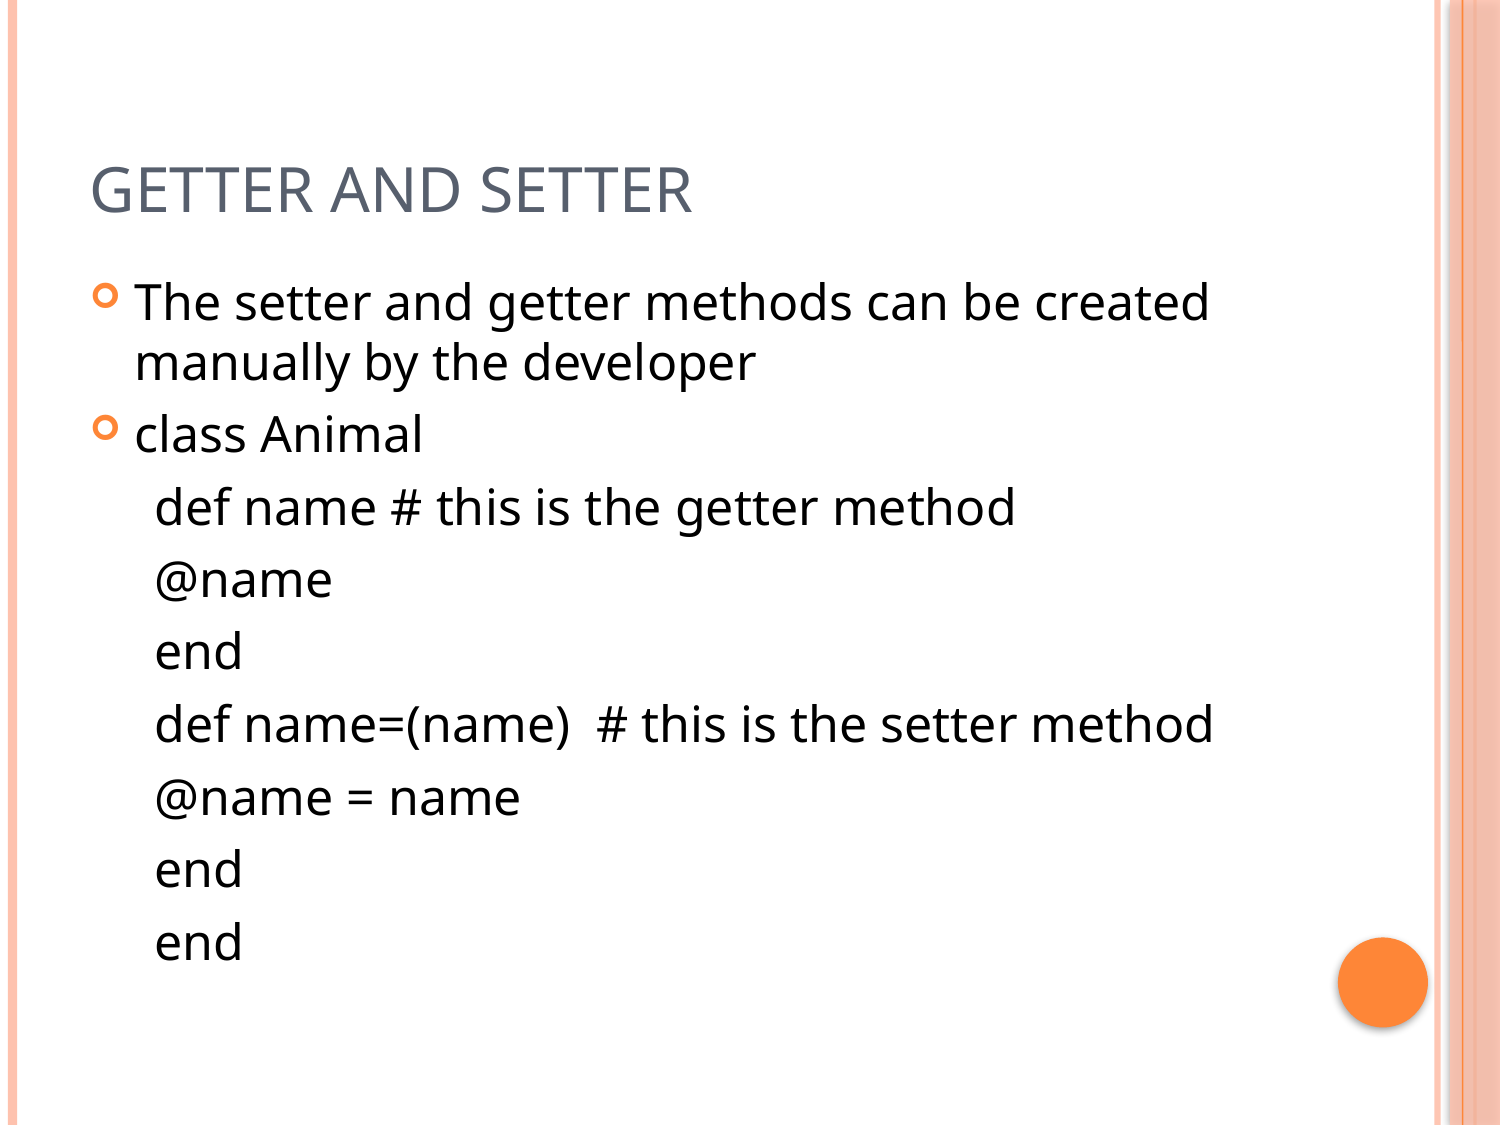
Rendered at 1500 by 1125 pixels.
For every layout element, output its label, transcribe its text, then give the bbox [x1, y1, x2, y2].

list The setter and getter methods can be created manually by the developer class Animal def name # this is the getter method @name end def name=(name) # this is the setter method @name = name end end [75, 262, 1425, 1050]
title GETTER AND SETTER [75, 45, 1300, 233]
